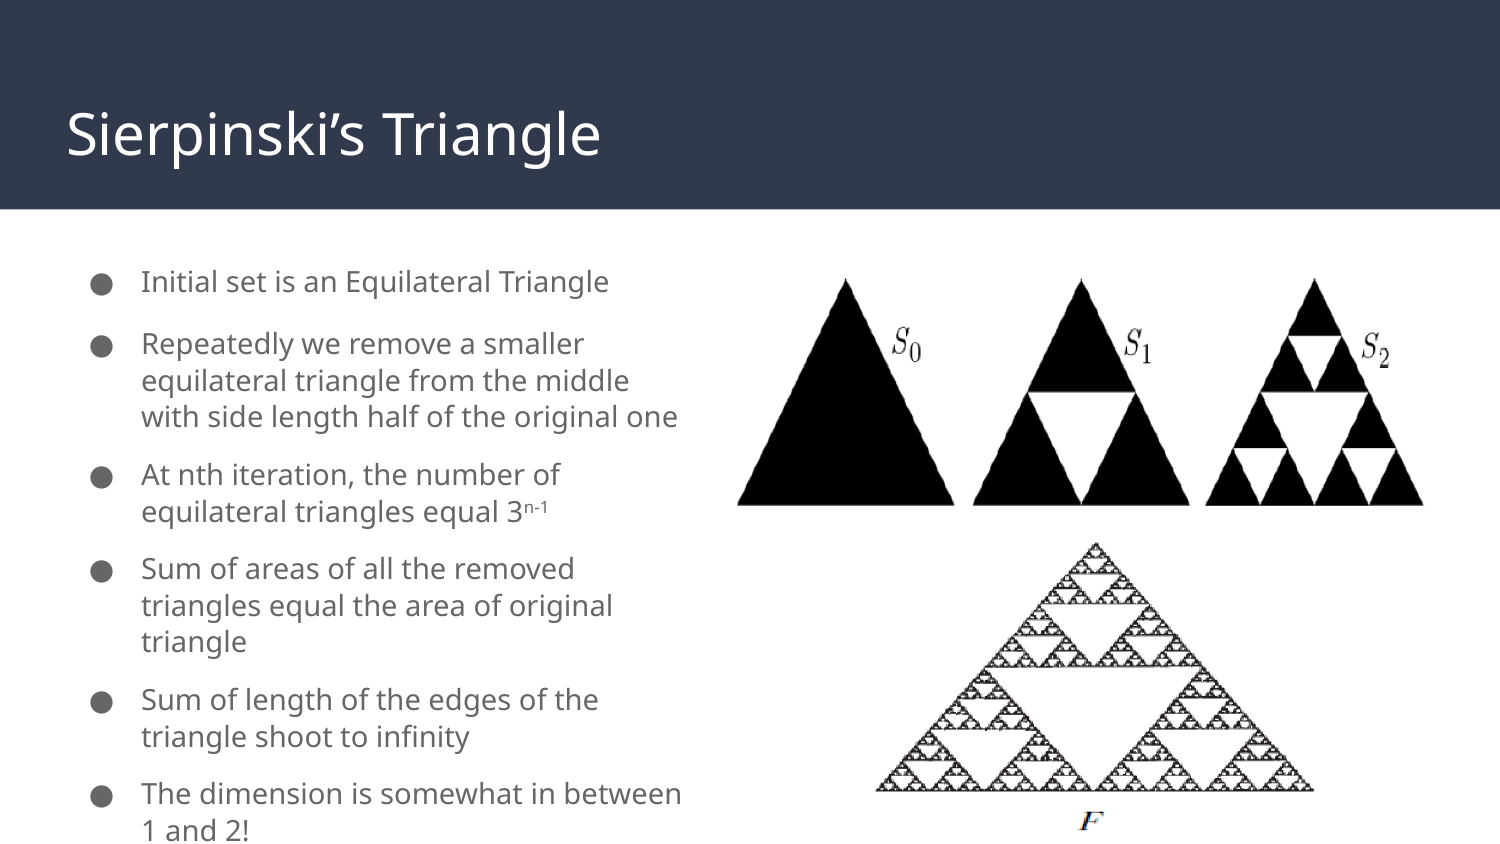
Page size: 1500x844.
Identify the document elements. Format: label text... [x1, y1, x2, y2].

title Sierpinski’s Triangle [51, 82, 1449, 185]
list Initial set is an Equilateral Triangle Repeatedly we remove a smaller equilateral triangle from the middle with side length half of the original one At nth iteration, the number of equilateral triangles equal 3n-1 Sum of areas of all the removed triangles equal the area of original triangle Sum of length of the edges of the triangle shoot to infinity The dimension is somewhat in between 1 and 2! [51, 247, 708, 814]
picture [707, 246, 1450, 844]
